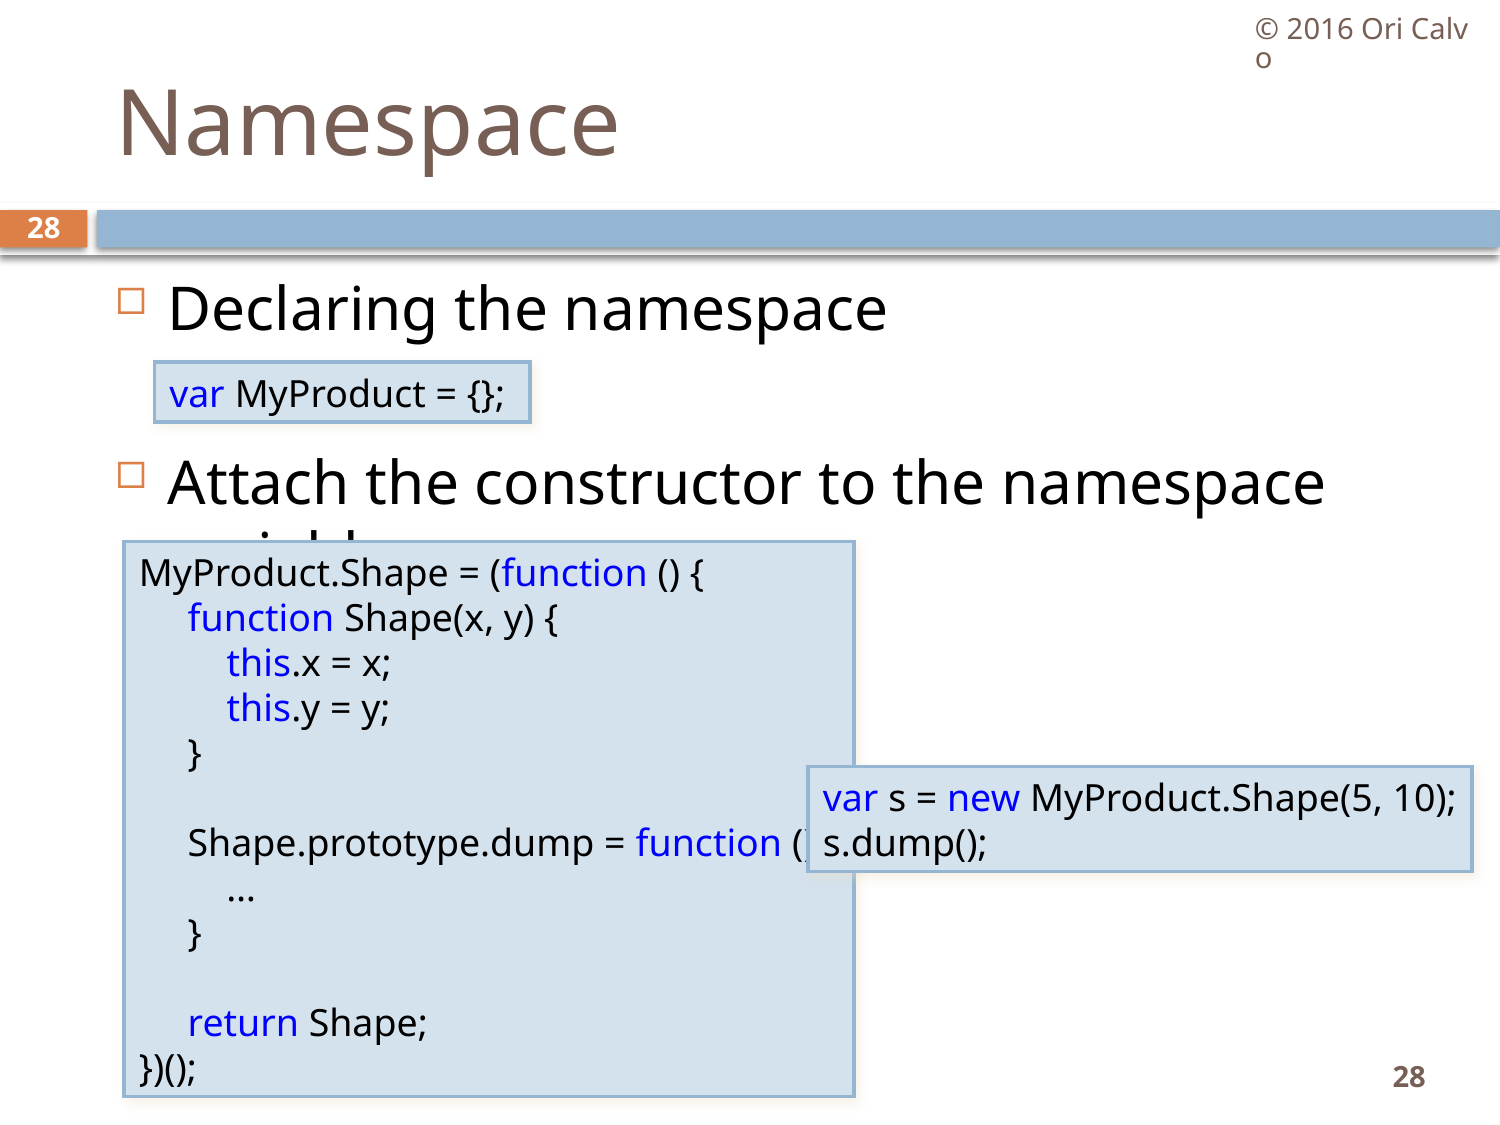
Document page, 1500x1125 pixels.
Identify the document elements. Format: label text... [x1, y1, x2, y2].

title Namespace [100, 37, 1438, 200]
text_box var s = new MyProduct.Shape(5, 10); s.dump(); [807, 766, 1473, 872]
text_box MyProduct.Shape = (function () { function Shape(x, y) { this.x = x; this.y = y; } Shape.prototype.dump = function () { … } return Shape; })(); [123, 541, 854, 1097]
list Declaring the namespace Attach the constructor to the namespace variable [100, 262, 1438, 1000]
footer © 2016 Ori Calvo [1240, 0, 1500, 60]
text_box var MyProduct = {}; [154, 362, 531, 422]
slide_number 28 [0, 208, 88, 249]
